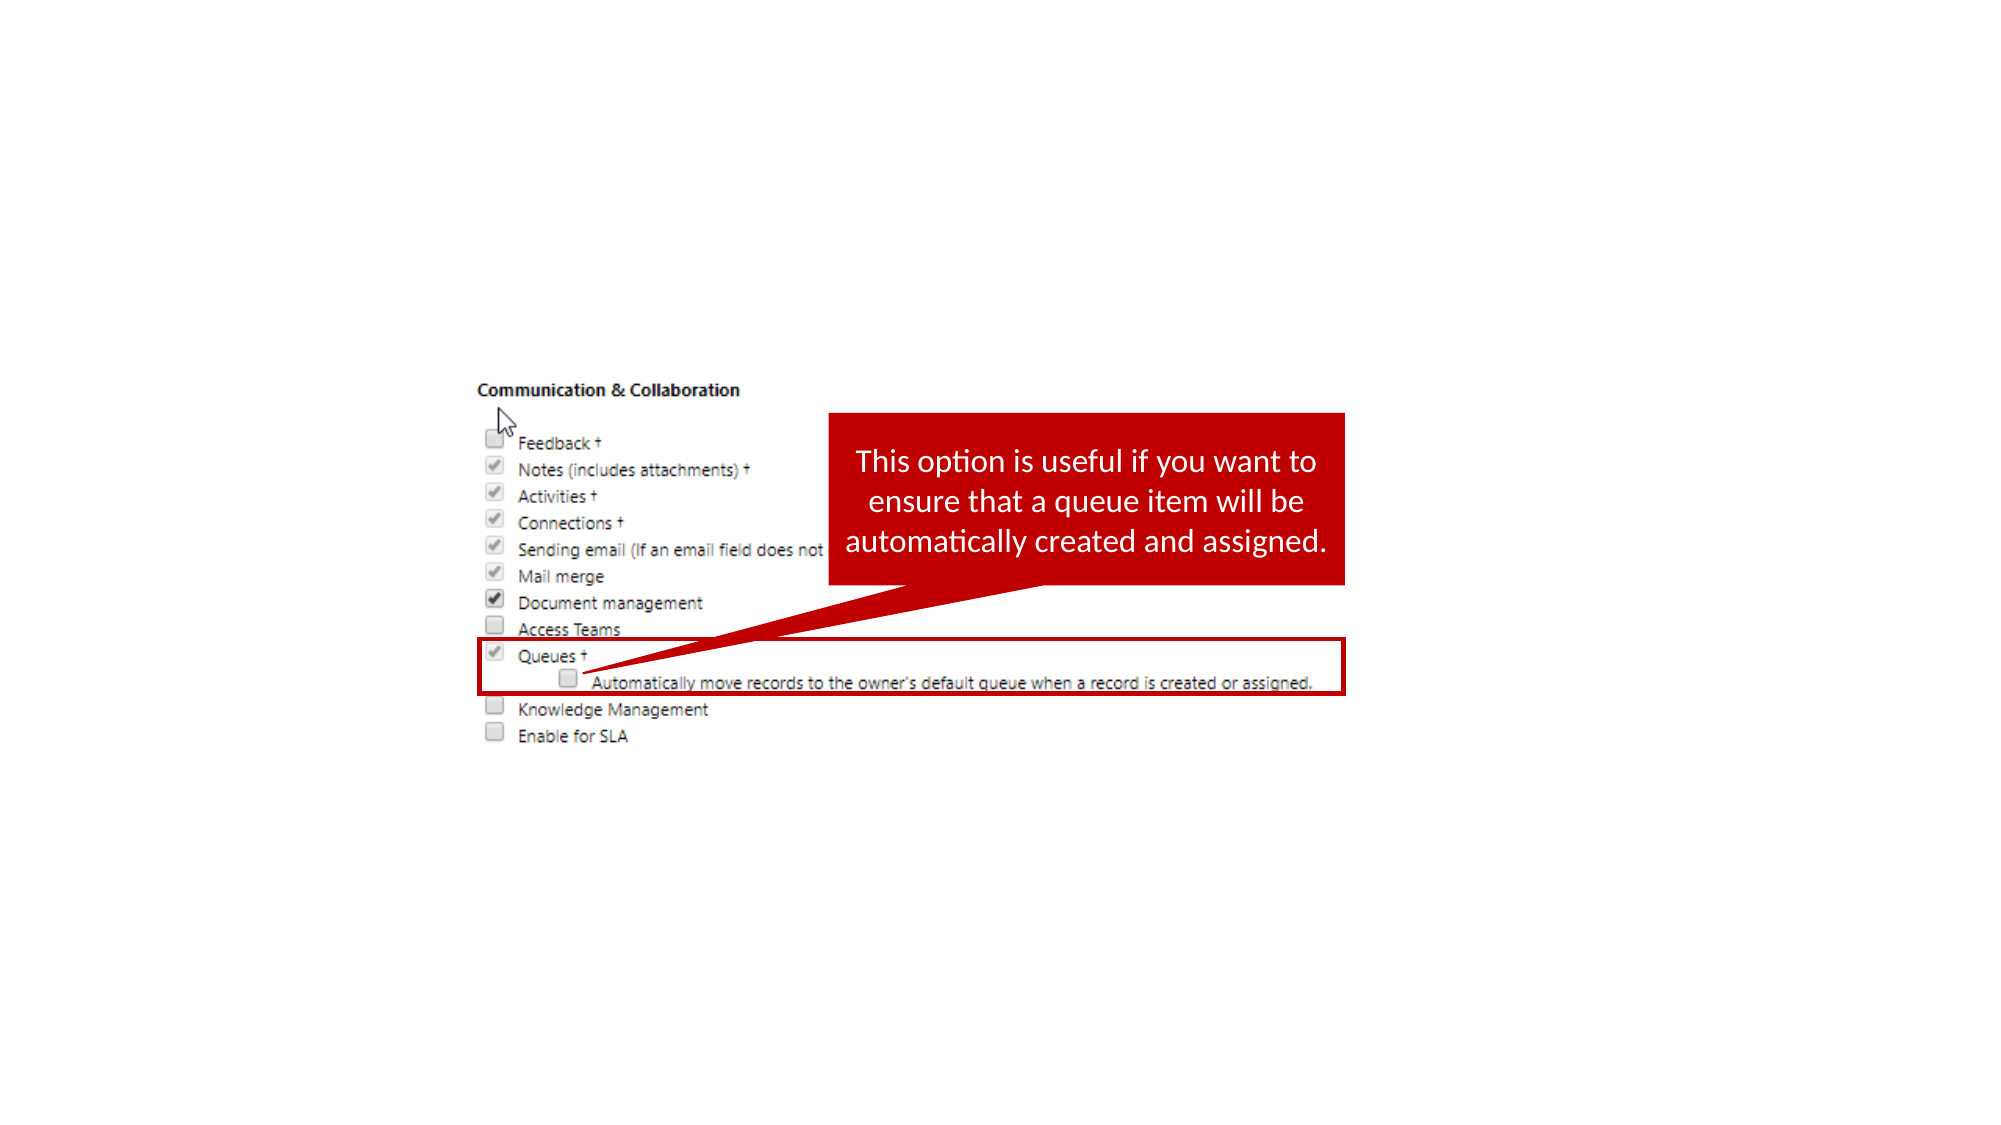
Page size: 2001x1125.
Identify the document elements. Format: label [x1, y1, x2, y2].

picture [462, 373, 1344, 752]
